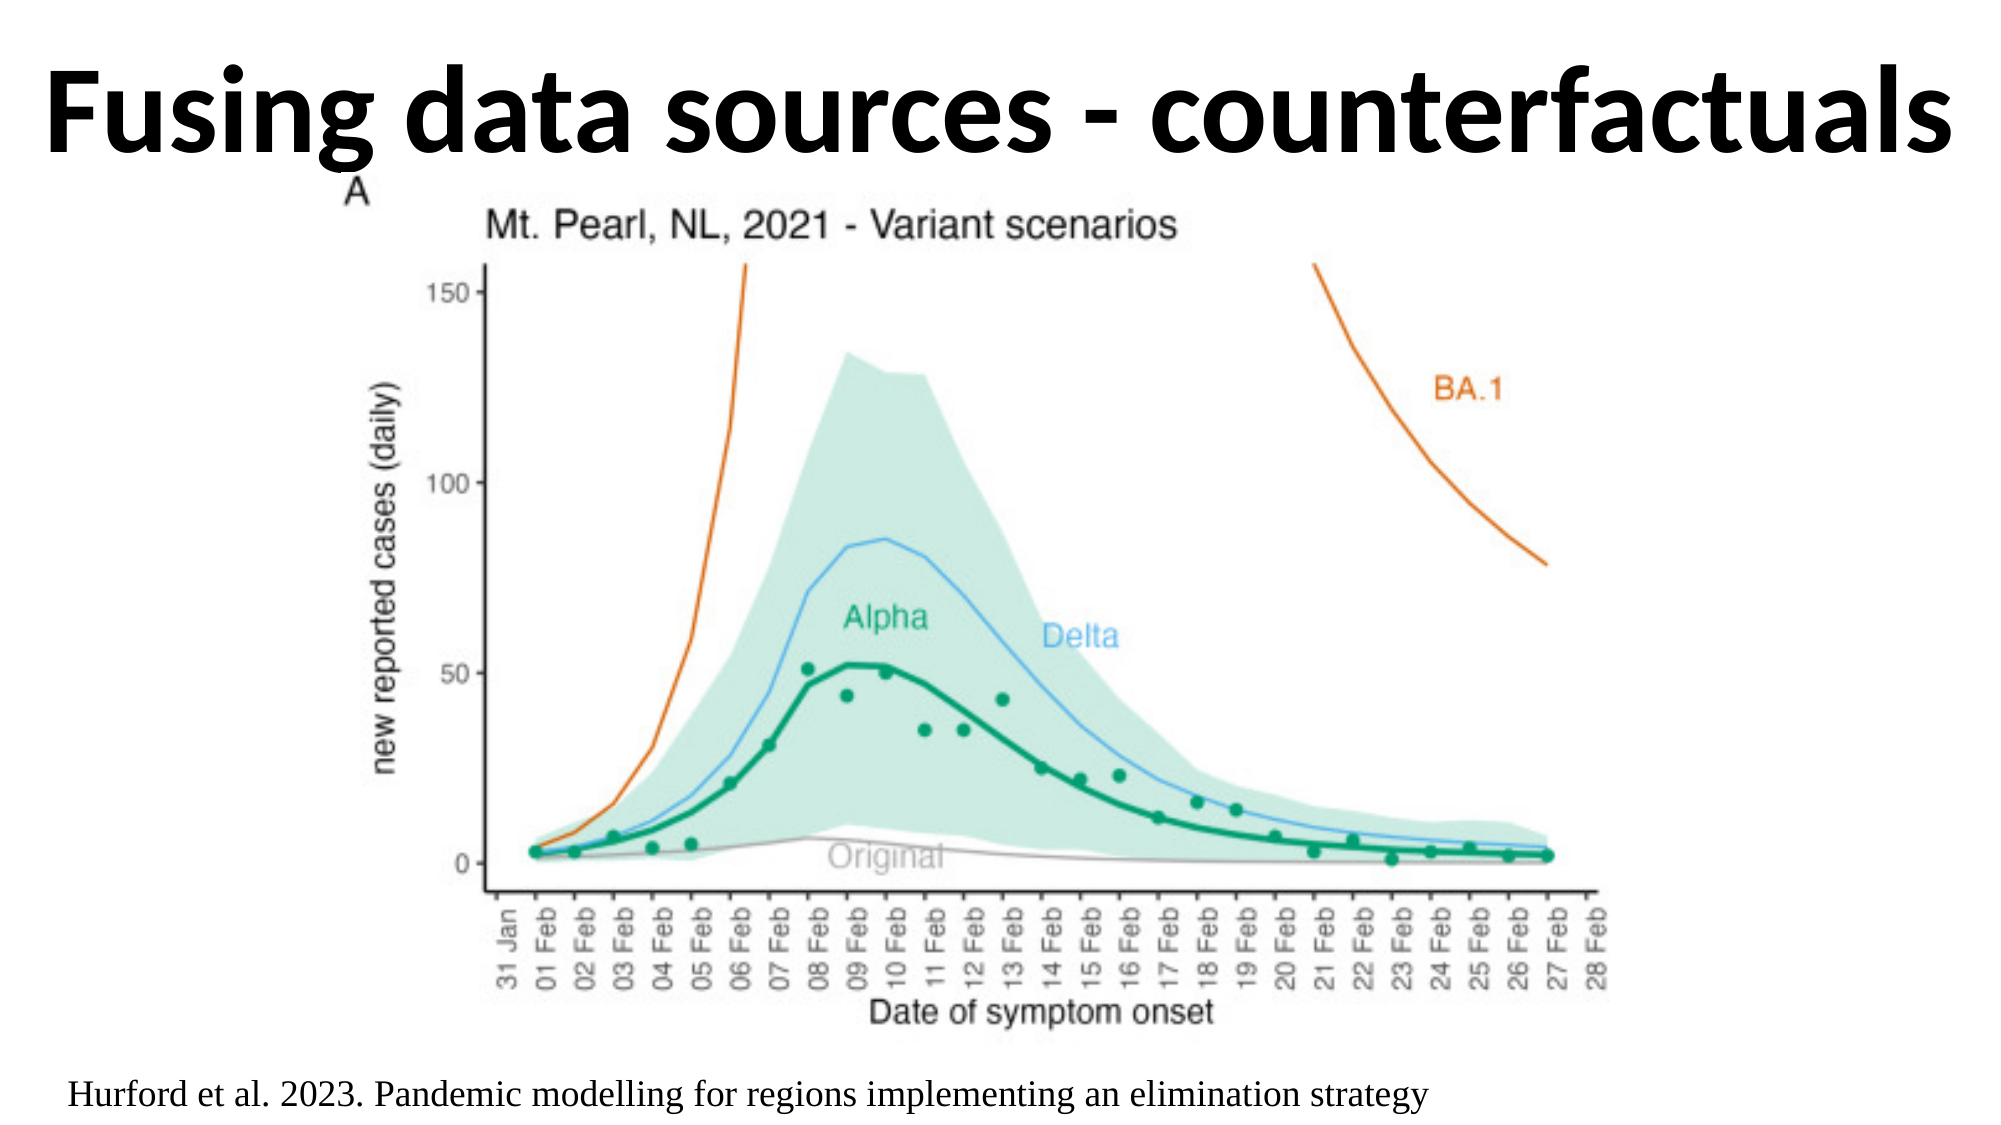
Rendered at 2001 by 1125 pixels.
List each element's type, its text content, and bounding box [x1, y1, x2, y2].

text_box Hurford et al. 2023. Pandemic modelling for regions implementing an elimination strategy [52, 1061, 1447, 1122]
title Fusing data sources - counterfactuals [0, 3, 2000, 221]
picture [340, 172, 1610, 1062]
